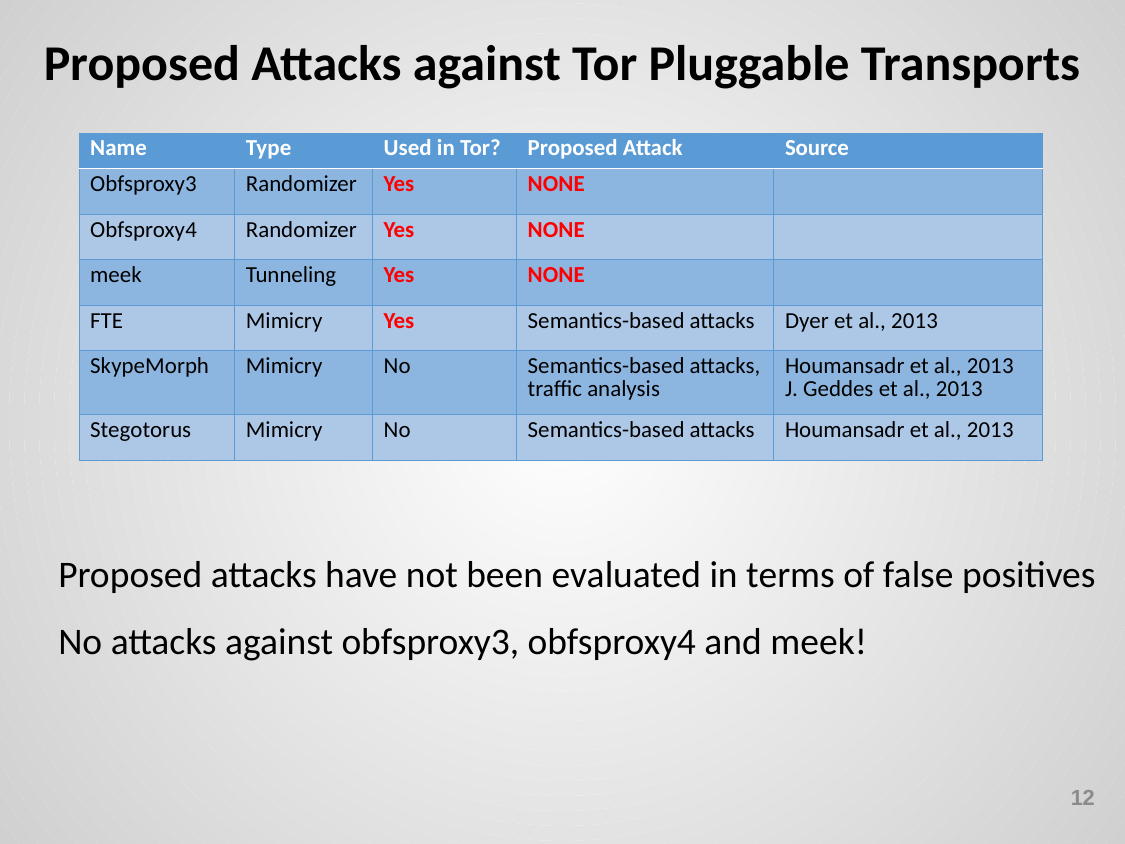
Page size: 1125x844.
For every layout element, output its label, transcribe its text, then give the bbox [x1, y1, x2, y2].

table_cell Houmansadr et al., 2013 [774, 415, 1042, 460]
table_header Name [80, 134, 234, 168]
table_header Type [235, 134, 372, 168]
table_cell [774, 169, 1042, 214]
table_cell Yes [373, 260, 516, 305]
table_cell Houmansadr et al., 2013 J. Geddes et al., 2013 [774, 351, 1042, 414]
table_cell Semantics-based attacks [517, 415, 773, 460]
table_cell Randomizer [235, 215, 372, 259]
table_cell Mimicry [235, 351, 372, 414]
table_cell Yes [373, 169, 516, 214]
table_header Source [774, 134, 1042, 168]
table_cell No [373, 351, 516, 414]
text_box [19, 0, 320, 262]
table_cell [774, 215, 1042, 259]
table_cell No [373, 415, 516, 460]
table_cell FTE [80, 306, 234, 350]
table_cell NONE [517, 260, 773, 305]
table_cell Semantics-based attacks, traffic analysis [517, 351, 773, 414]
table_cell Tunneling [235, 260, 372, 305]
table_cell Obfsproxy4 [80, 215, 234, 259]
table_header Proposed Attack [517, 134, 773, 168]
table_cell Mimicry [235, 415, 372, 460]
table_cell Yes [373, 215, 516, 259]
table_cell Dyer et al., 2013 [774, 306, 1042, 350]
table_cell Randomizer [235, 169, 372, 214]
table_cell Stegotorus [80, 415, 234, 460]
text_box Proposed attacks have not been evaluated in terms of false positives No attacks against obfsproxy3, obfsproxy4 and meek! [43, 520, 1125, 715]
table_cell Obfsproxy3 [80, 169, 234, 214]
slide_number 12 [1042, 764, 1110, 830]
table_cell Mimicry [235, 306, 372, 350]
table_cell meek [80, 260, 234, 305]
table_cell Yes [373, 306, 516, 350]
table_cell [774, 260, 1042, 305]
table_cell NONE [517, 215, 773, 259]
table_cell SkypeMorph [80, 351, 234, 414]
table_header Used in Tor? [373, 134, 516, 168]
text_box Proposed Attacks against Tor Pluggable Transports [28, 10, 1096, 98]
table_cell Semantics-based attacks [517, 306, 773, 350]
table_cell NONE [517, 169, 773, 214]
